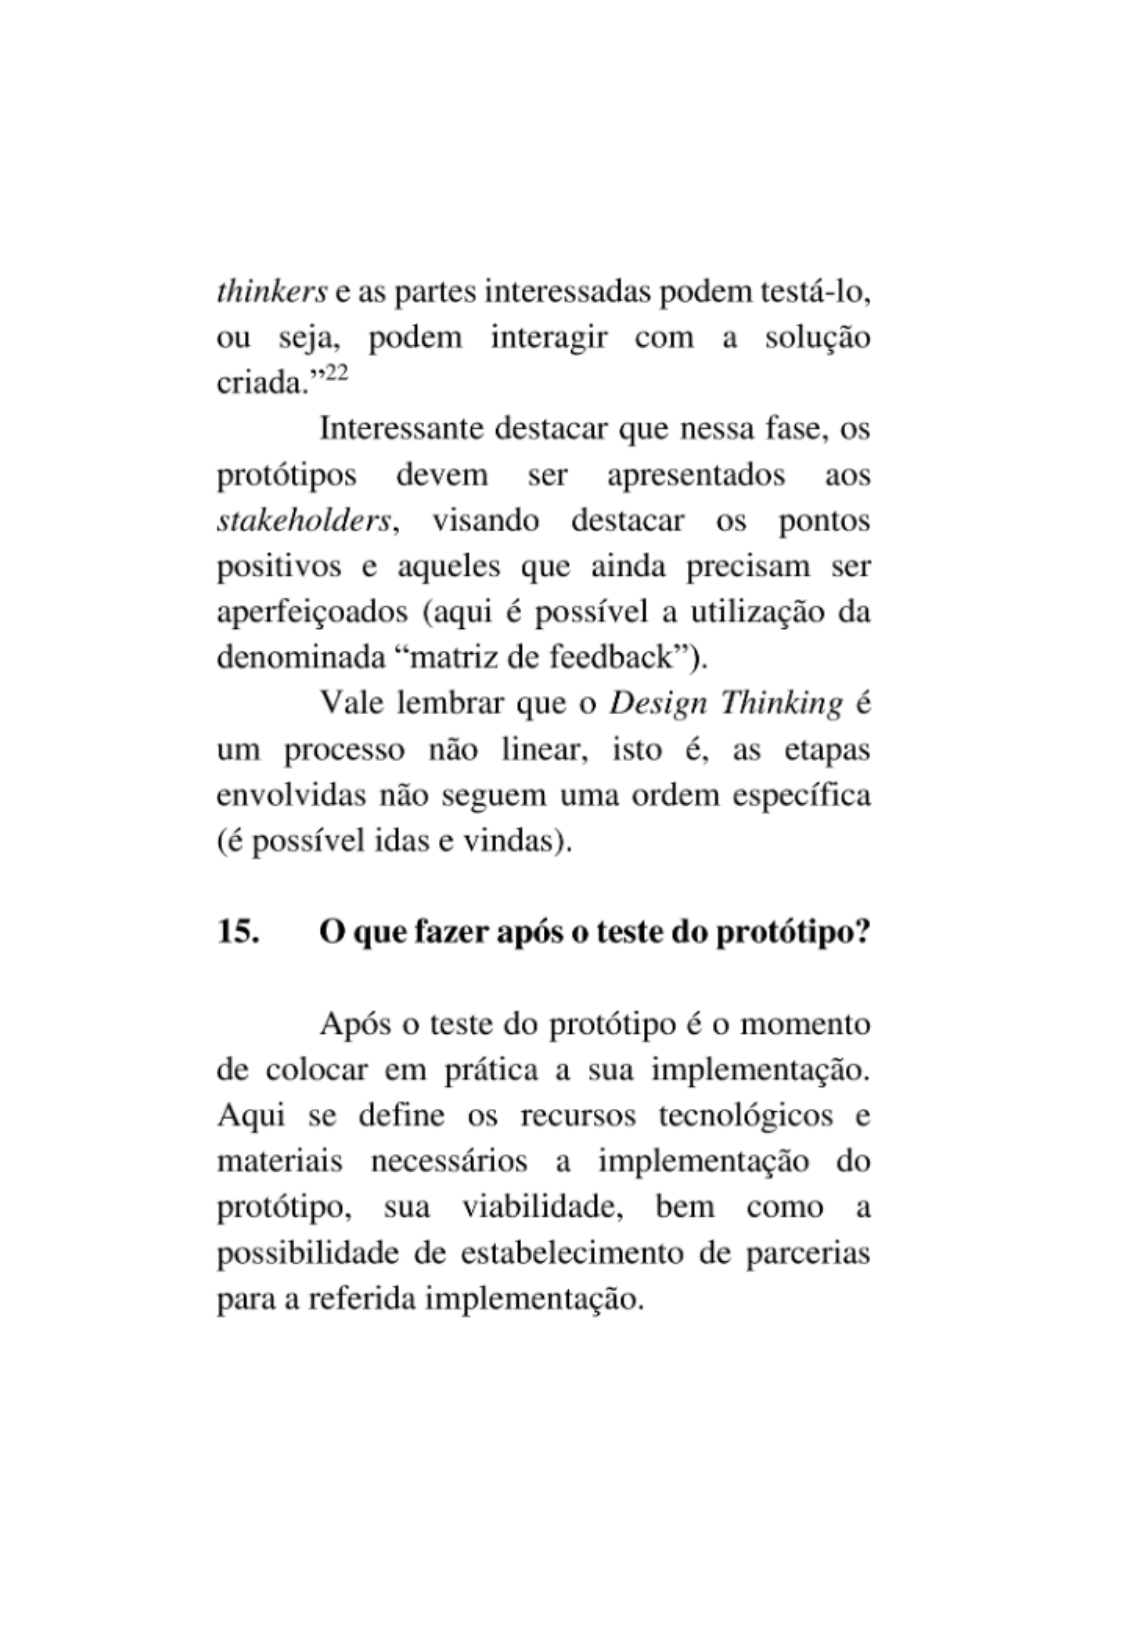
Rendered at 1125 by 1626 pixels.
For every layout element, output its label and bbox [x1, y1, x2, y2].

picture [172, 245, 953, 1380]
